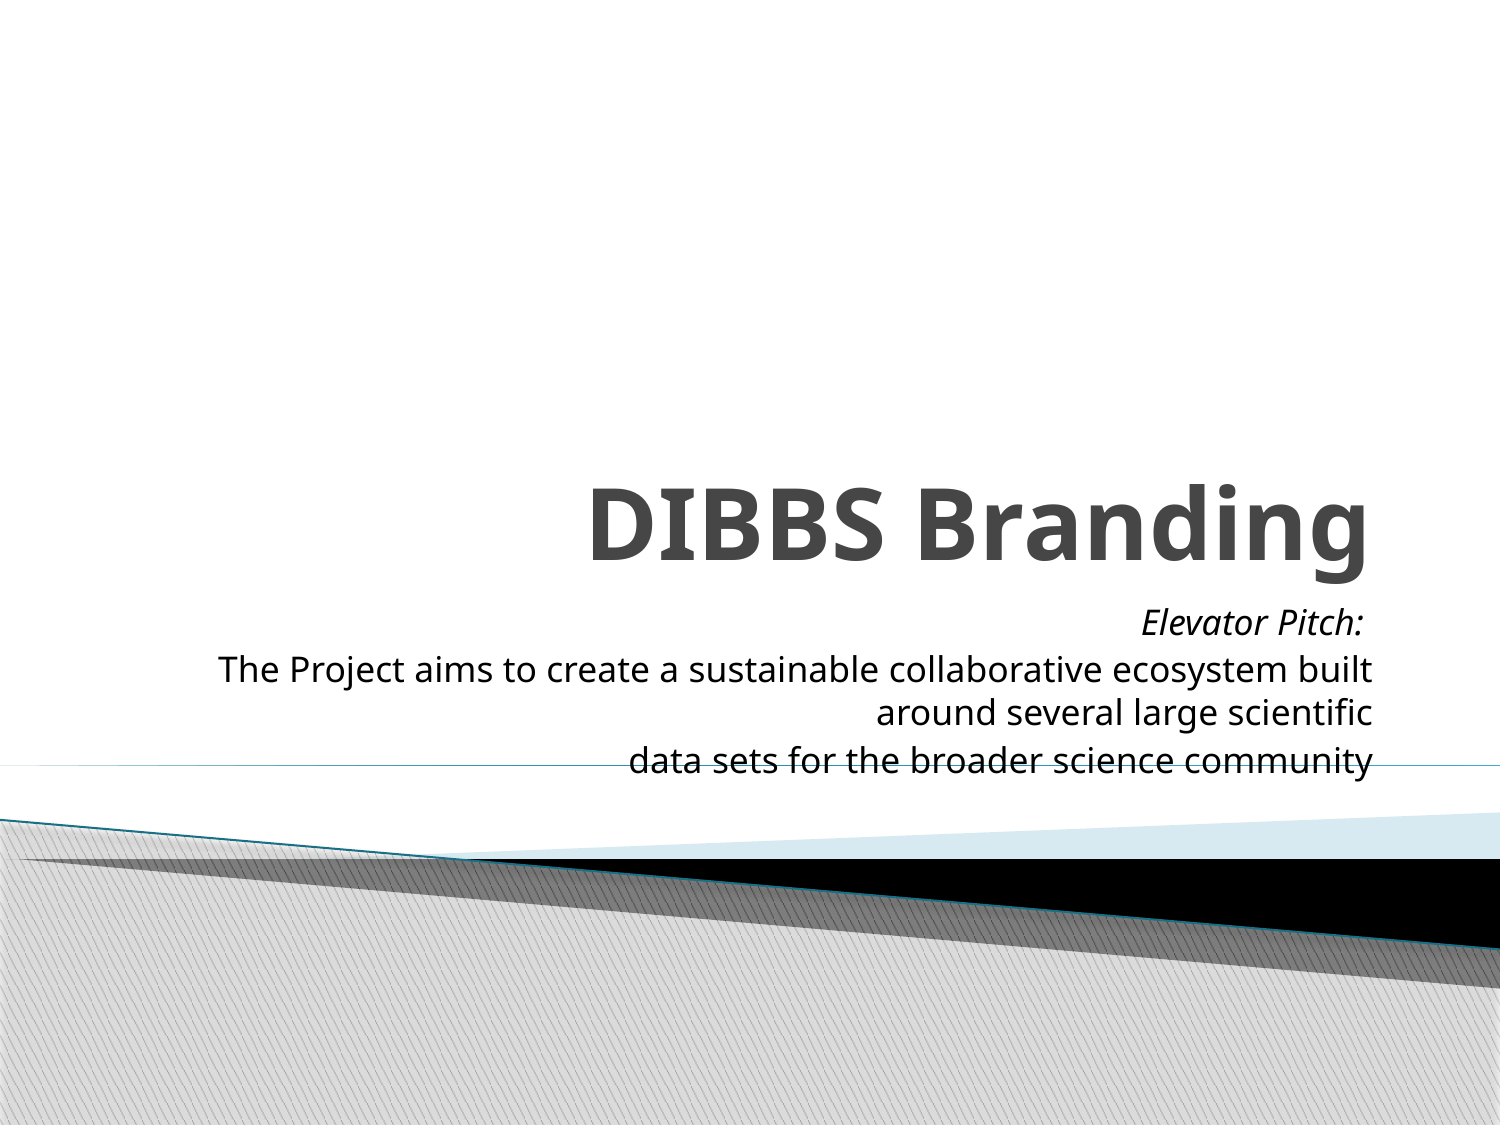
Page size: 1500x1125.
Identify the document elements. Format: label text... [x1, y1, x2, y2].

title DIBBS Branding [112, 287, 1388, 588]
subtitle Elevator Pitch: The Project aims to create a sustainable collaborative ecosystem built around several large scientific data sets for the broader science community [112, 592, 1388, 790]
picture [5, 859, 1500, 989]
